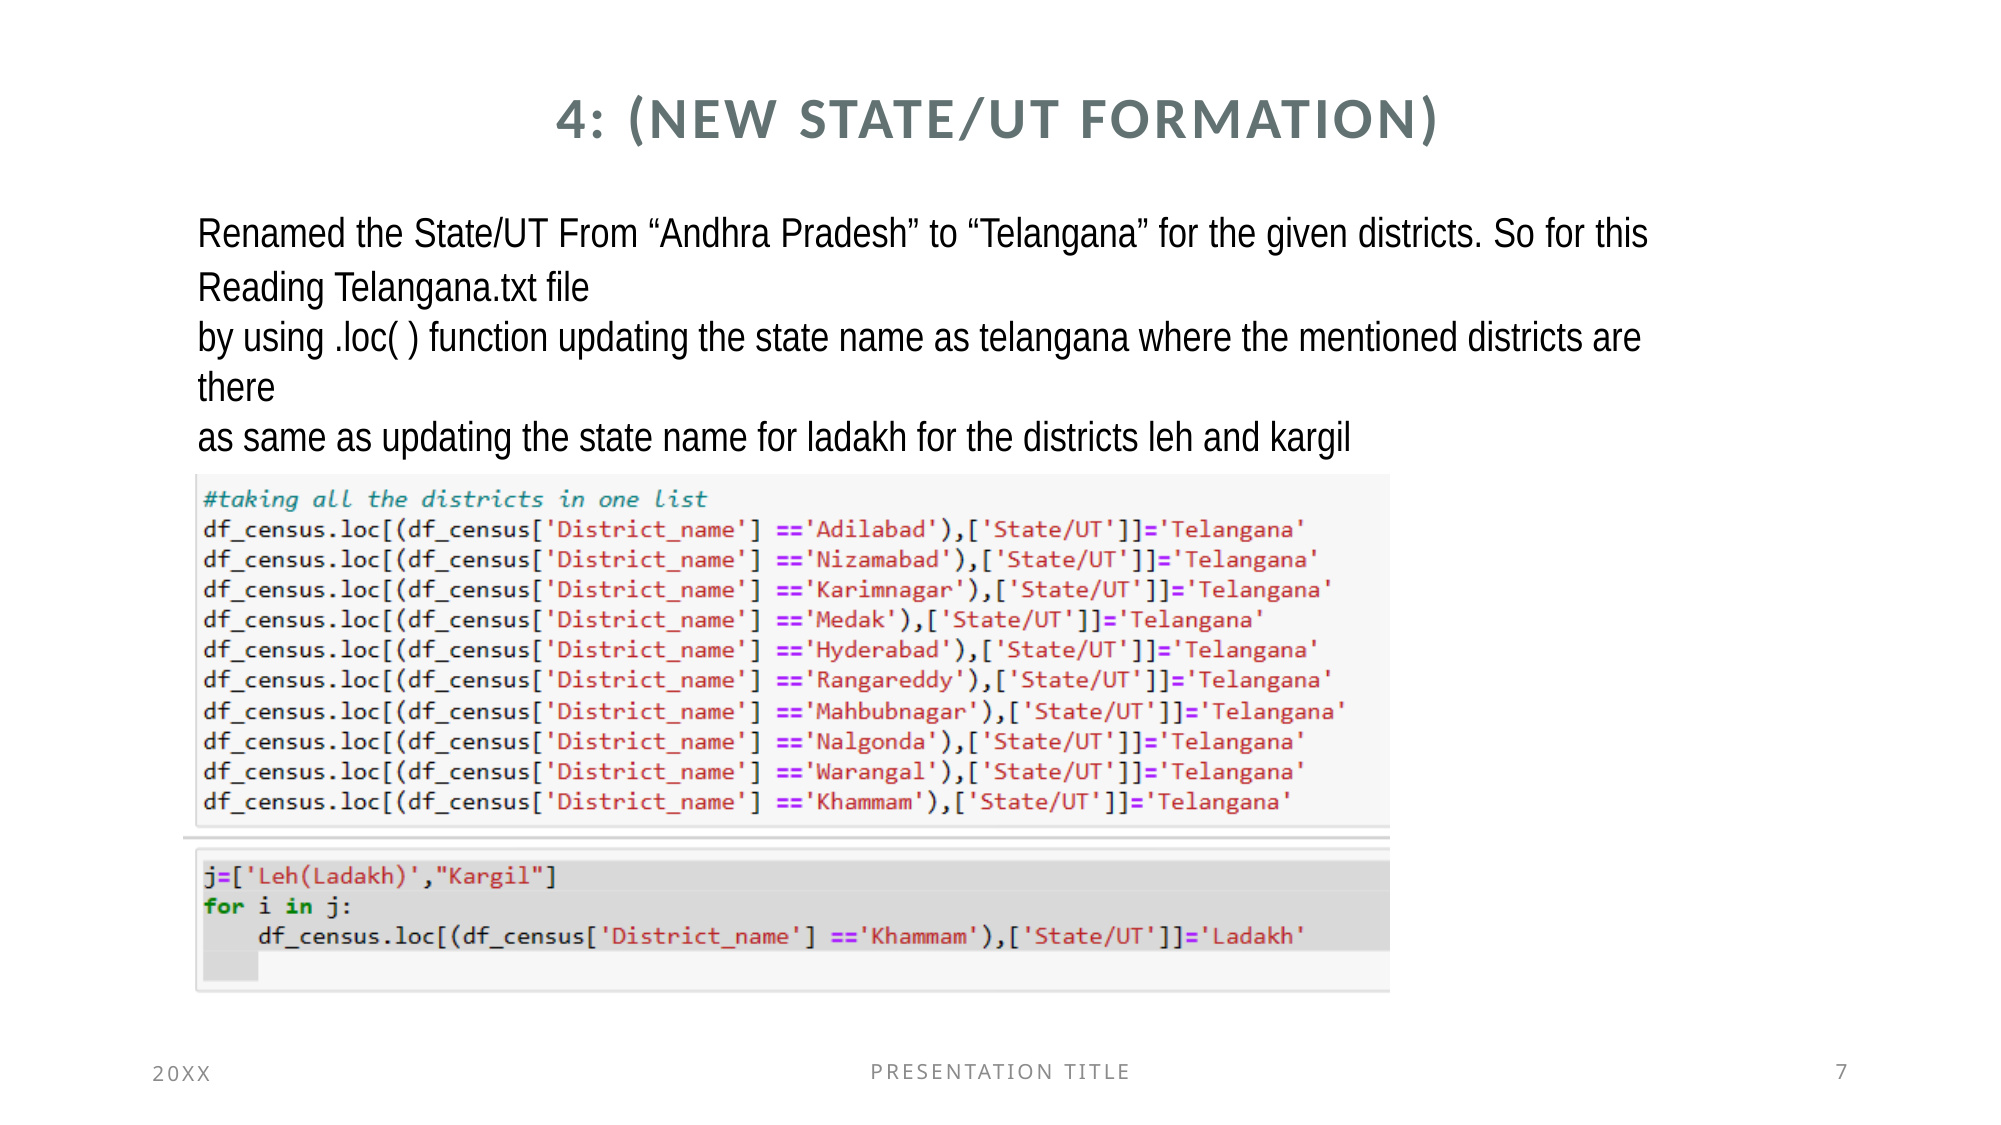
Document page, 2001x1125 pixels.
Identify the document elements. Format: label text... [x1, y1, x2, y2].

picture [183, 474, 1390, 1001]
text_box Renamed the State/UT From “Andhra Pradesh” to “Telangana” for the given districts. So for this Reading Telangana.txt file by using .loc( ) function updating the state name as telangana where the mentioned districts are there as same as updating the state name for ladakh for the districts leh and kargil [183, 195, 1664, 609]
title 4: (New State/UT formation) [137, 81, 1863, 175]
footer PRESENTATION TITLE [662, 1042, 1338, 1103]
slide_number 7 [1412, 1042, 1863, 1103]
slide_number 20XX [137, 1042, 588, 1103]
